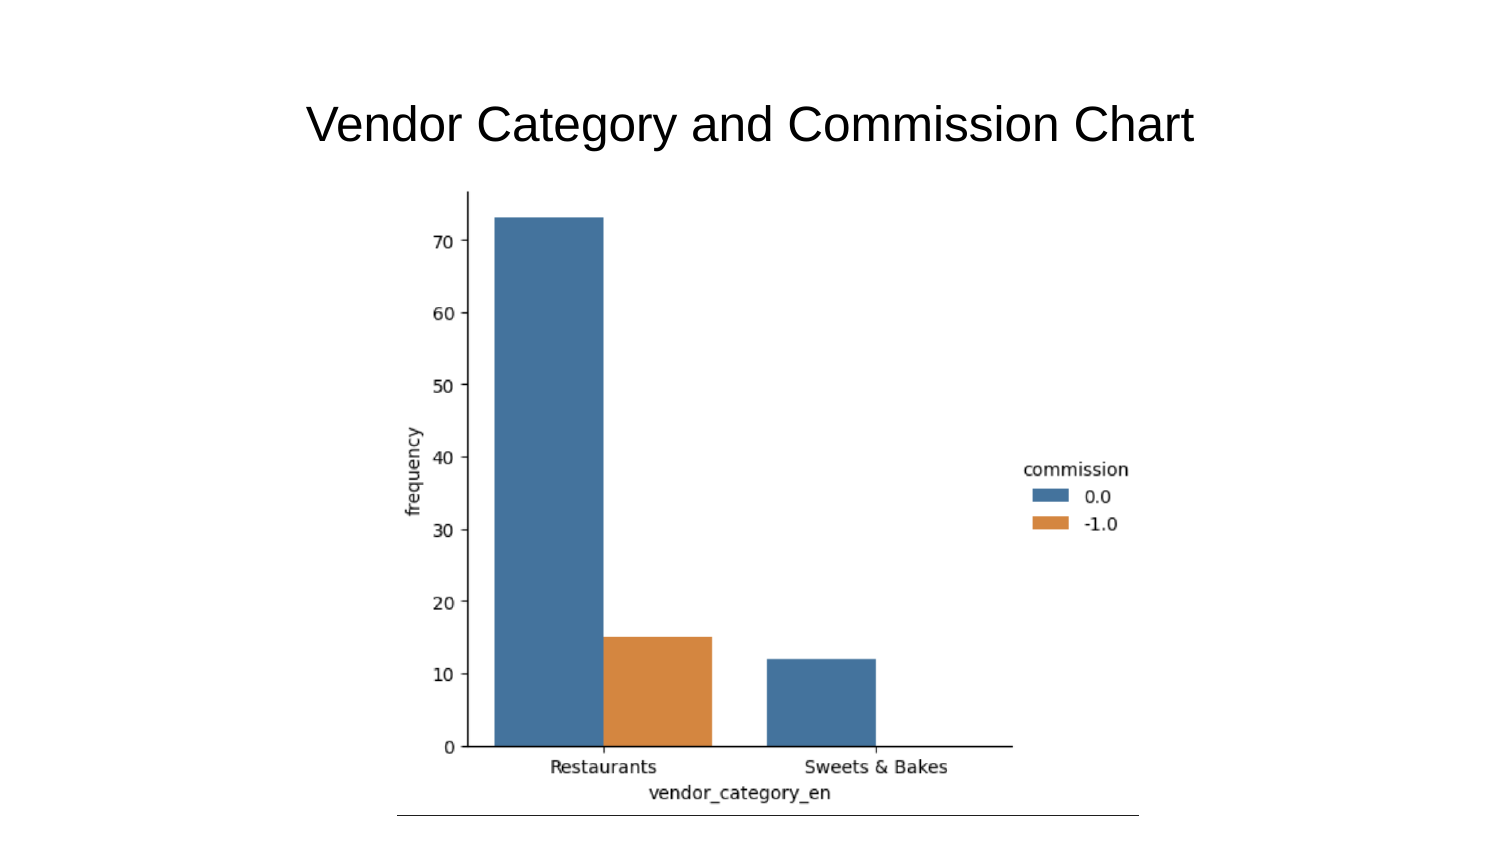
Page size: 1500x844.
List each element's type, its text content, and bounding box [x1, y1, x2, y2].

title Vendor Category and Commission Chart [51, 72, 1449, 167]
picture [396, 188, 1140, 816]
